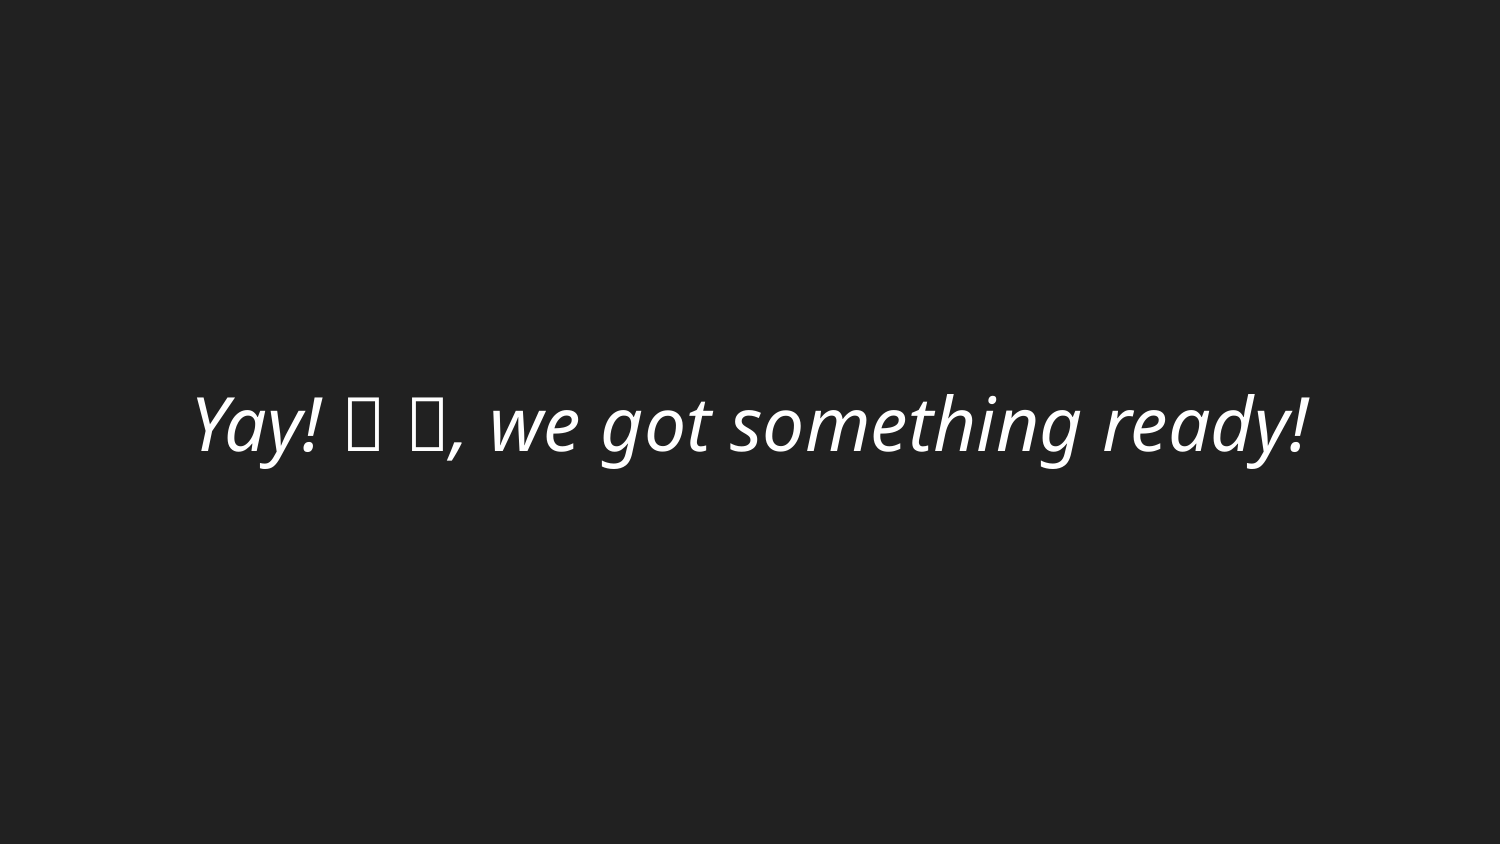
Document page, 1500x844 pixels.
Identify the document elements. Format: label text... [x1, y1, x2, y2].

title Yay! 🥳 🙌, we got something ready! [51, 352, 1449, 491]
